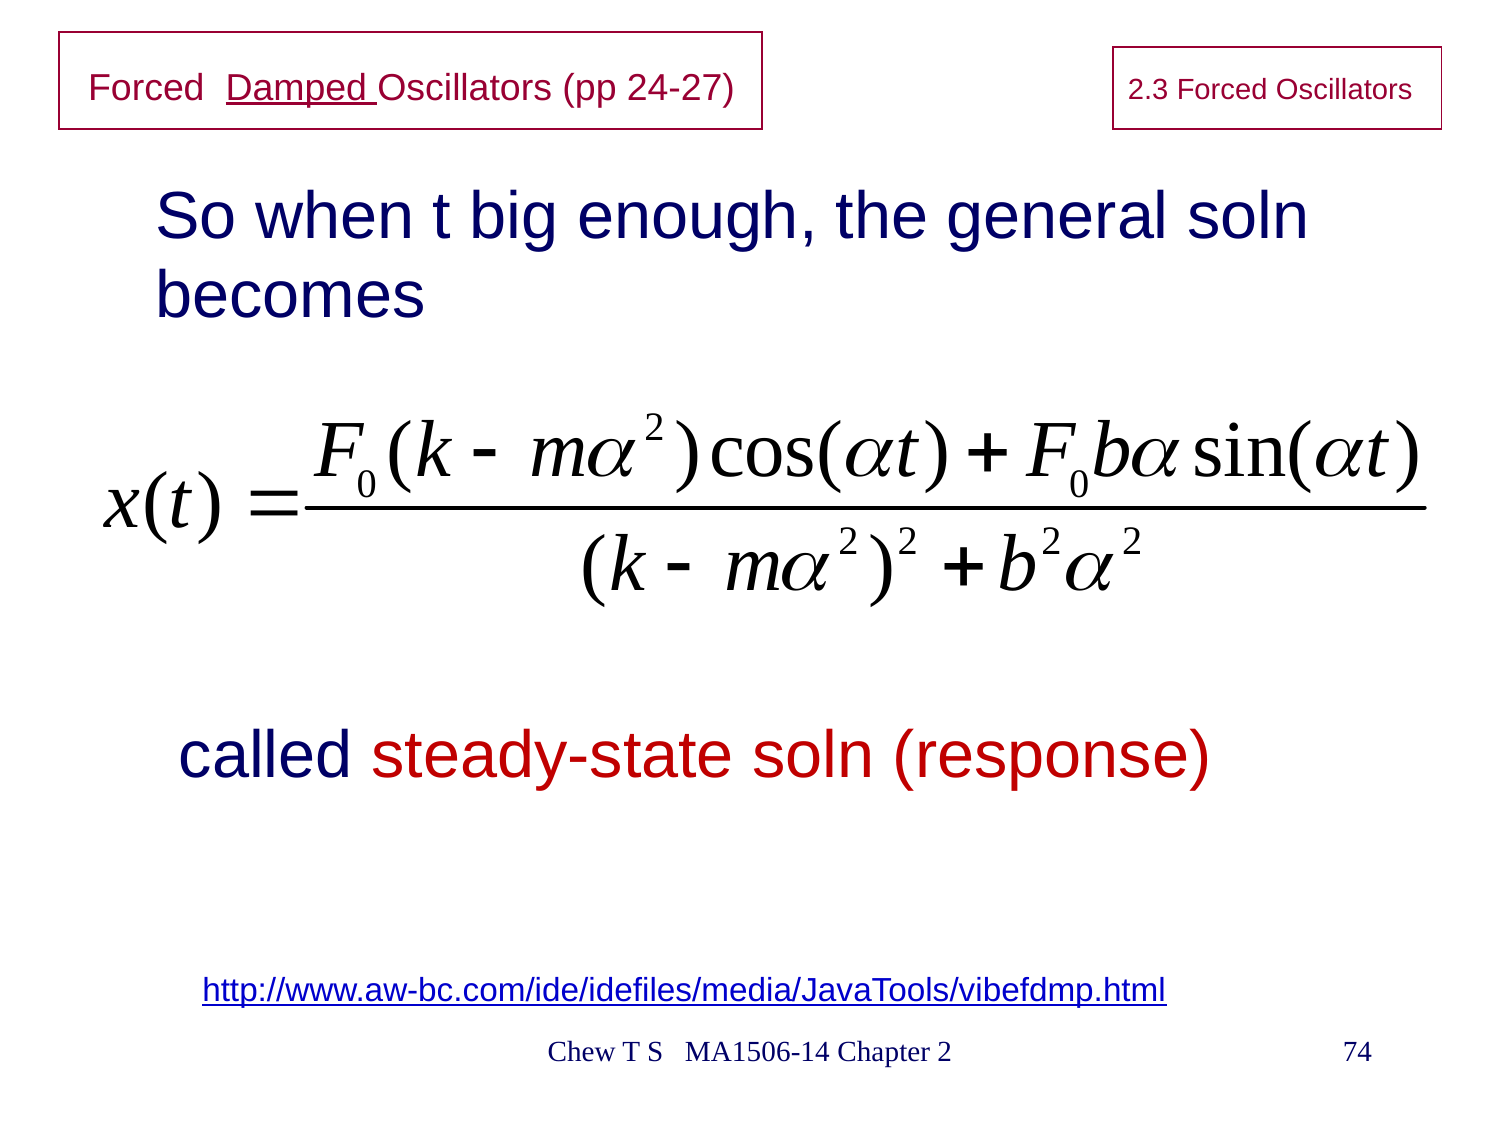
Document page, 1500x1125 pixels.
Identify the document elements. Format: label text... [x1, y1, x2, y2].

text_box http://www.aw-bc.com/ide/idefiles/media/JavaTools/vibefdmp.html [187, 960, 1239, 1017]
slide_number 74 [1074, 1024, 1388, 1101]
footer Chew T S MA1506-14 Chapter 2 [512, 1024, 988, 1101]
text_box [93, 398, 1434, 617]
text_box So when t big enough, the general soln becomes [140, 163, 1371, 339]
title Forced Damped Oscillators (pp 24-27) [58, 31, 763, 130]
text_box 2.3 Forced Oscillators [1113, 46, 1442, 129]
text_box called steady-state soln (response) [163, 703, 1278, 798]
